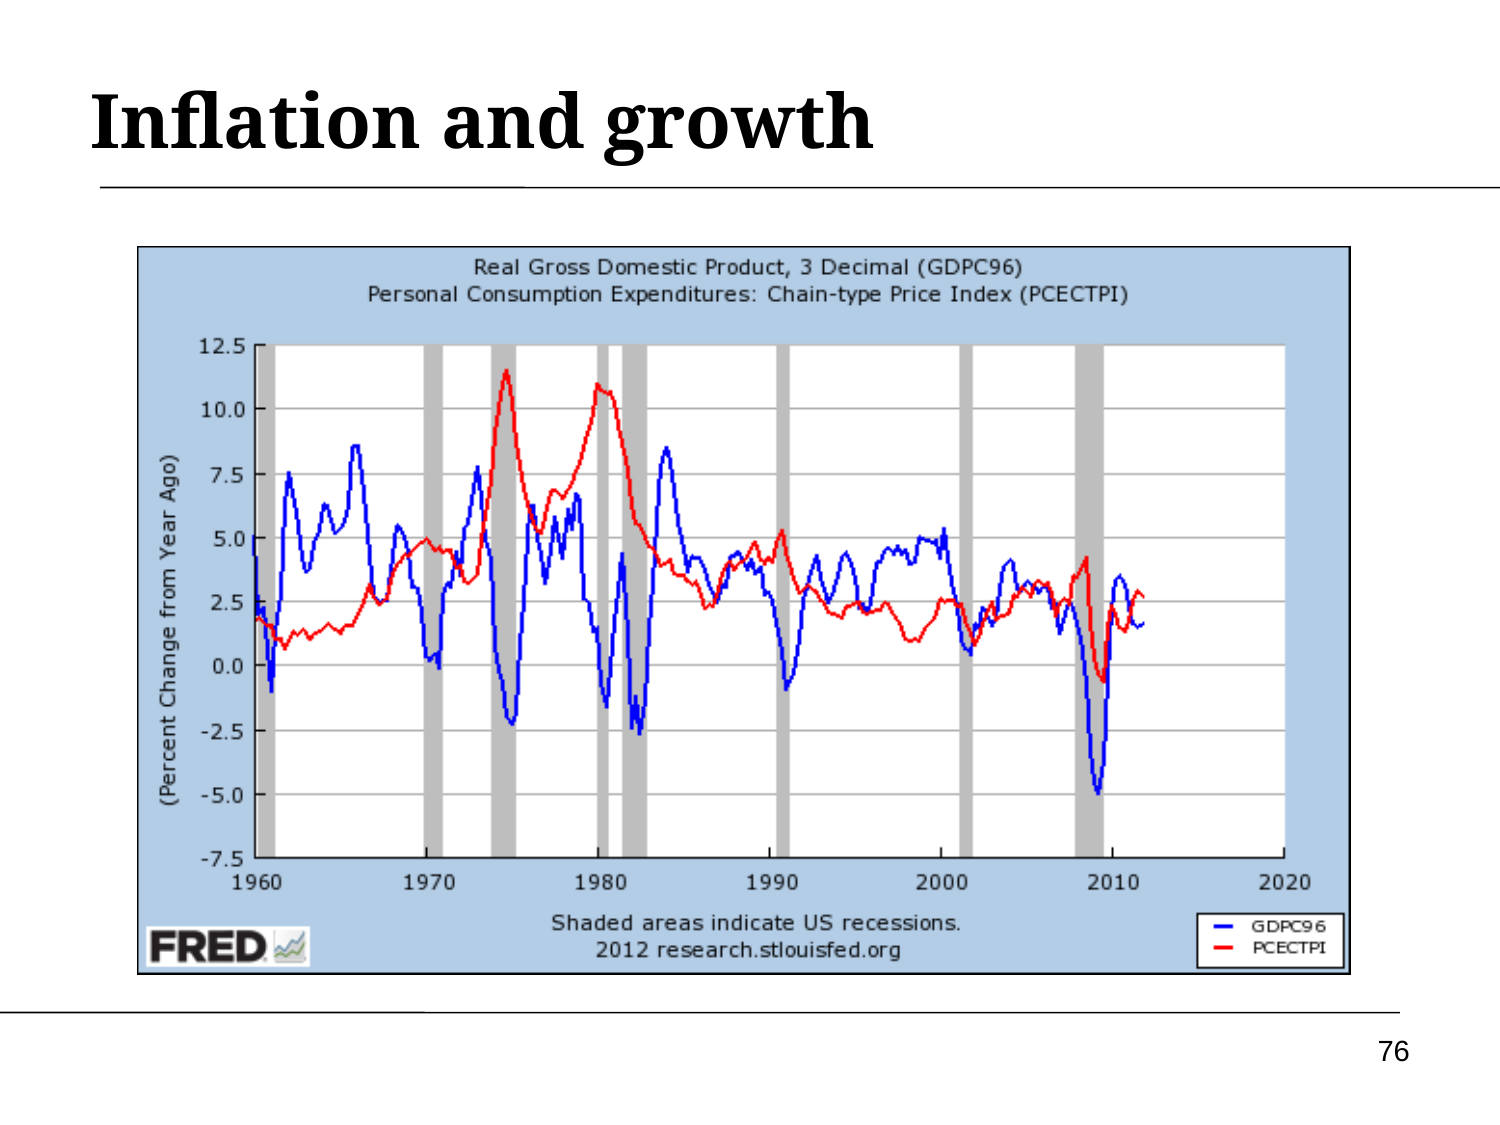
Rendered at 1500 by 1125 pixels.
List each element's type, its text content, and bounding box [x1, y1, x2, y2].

picture [137, 246, 1352, 976]
title Inflation and growth [74, 49, 1426, 188]
slide_number 76 [1074, 1024, 1426, 1103]
